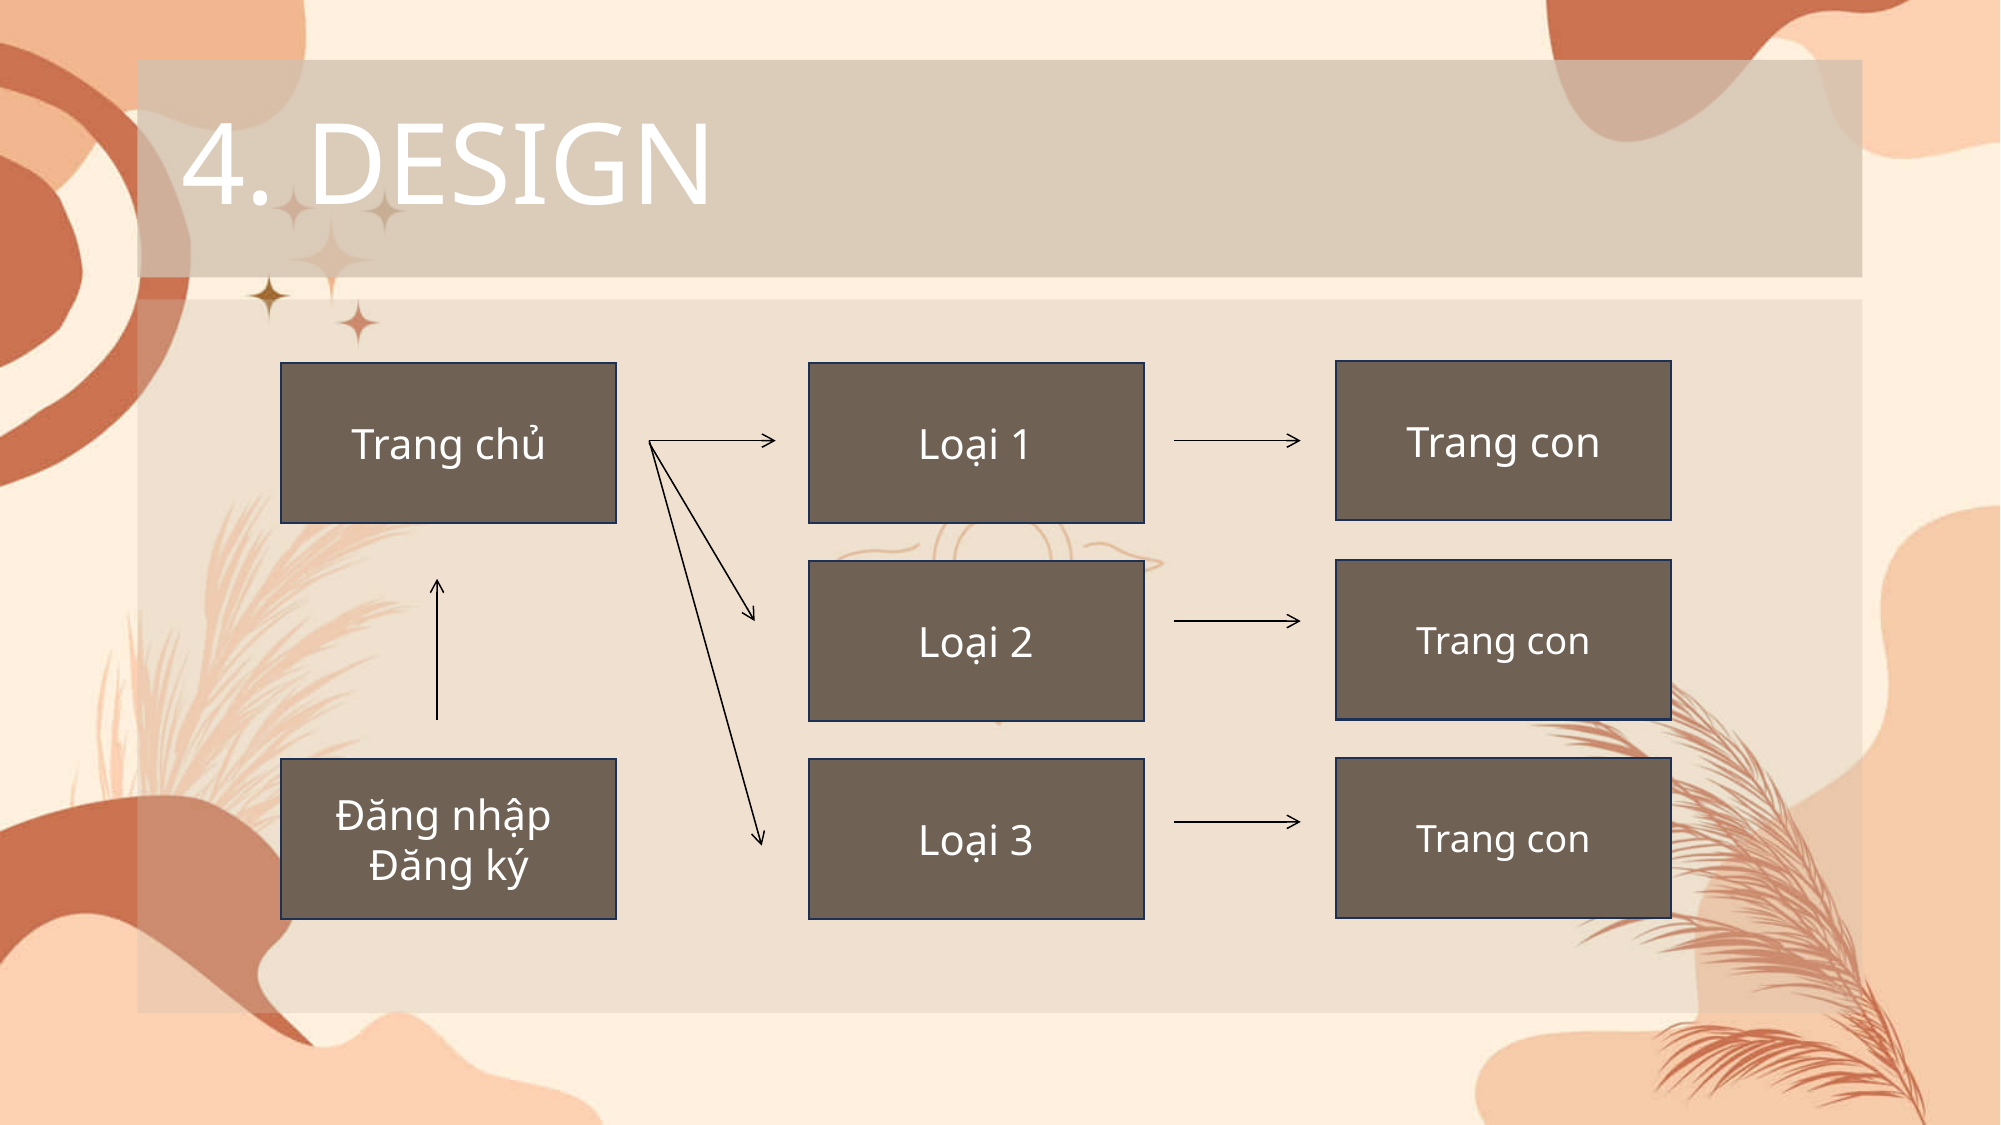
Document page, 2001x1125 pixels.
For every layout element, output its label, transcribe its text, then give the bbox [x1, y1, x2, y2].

text_box Loại 2 [808, 560, 1145, 722]
text_box Trang con [1335, 559, 1672, 721]
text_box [649, 440, 762, 846]
picture [0, 0, 2001, 1125]
text_box Trang chủ [280, 362, 617, 524]
text_box Loại 3 [808, 758, 1145, 920]
text_box Trang con [1335, 757, 1672, 919]
title 4. DESIGN [137, 59, 1863, 278]
text_box Đăng nhập Đăng ký [280, 758, 617, 920]
text_box Loại 1 [808, 362, 1145, 524]
list [137, 299, 1863, 1014]
text_box Trang con [1335, 360, 1672, 521]
